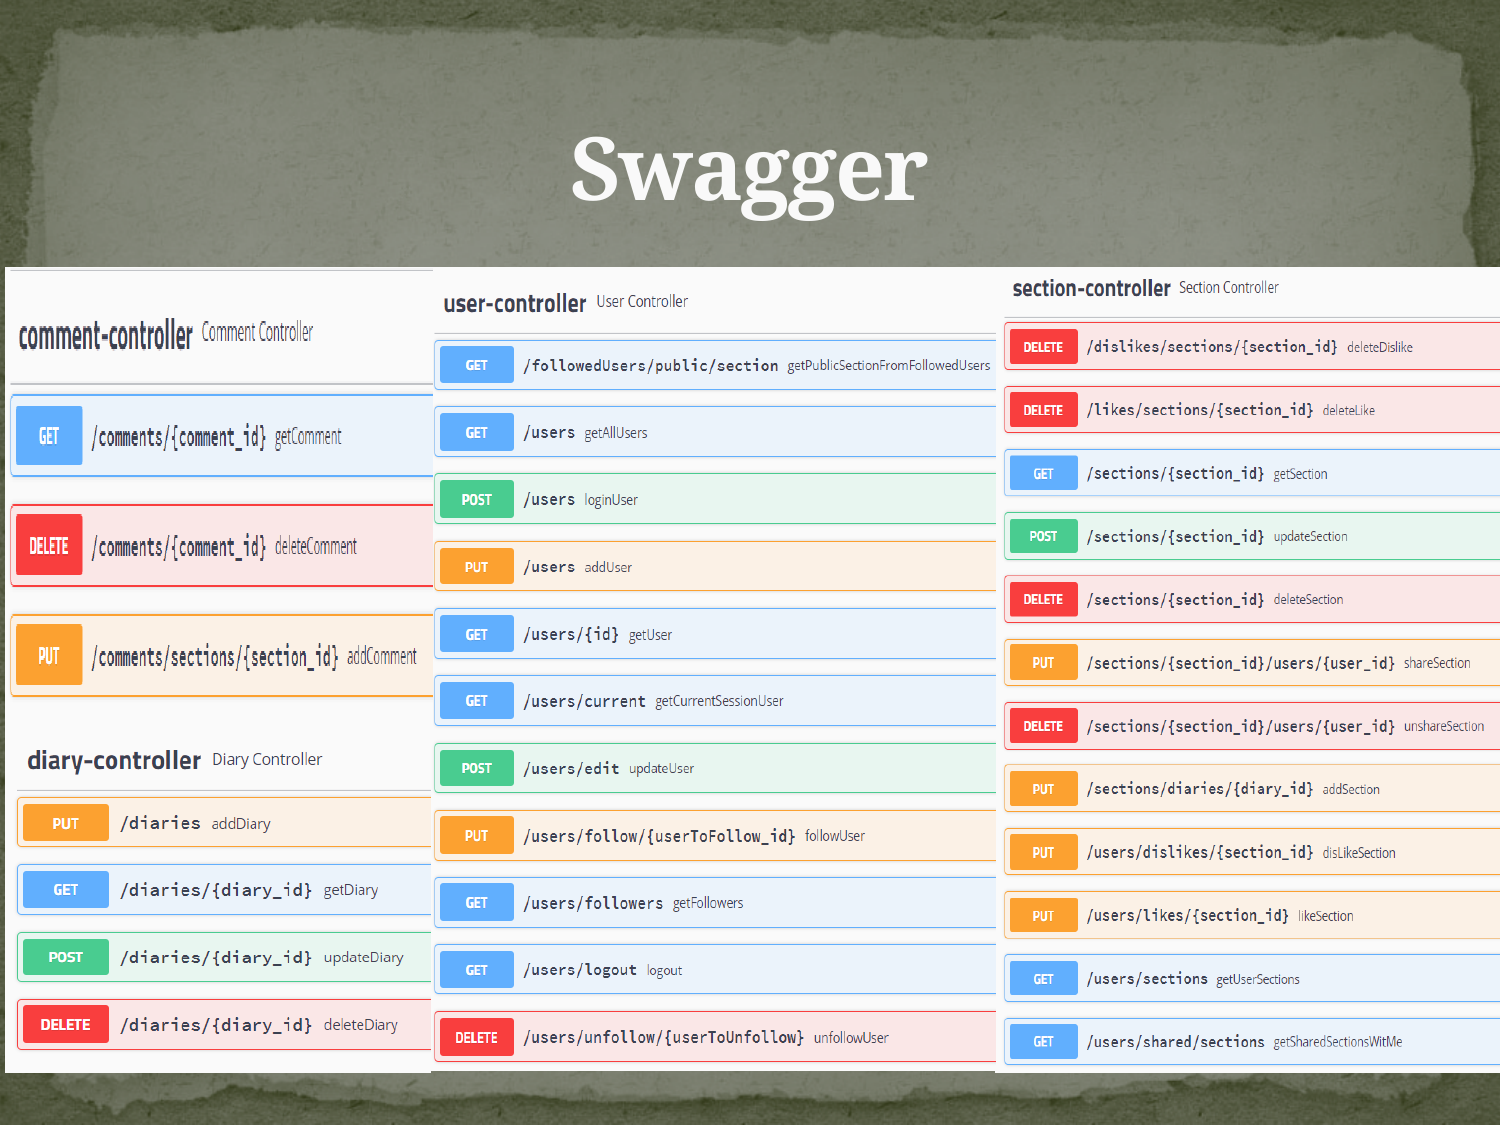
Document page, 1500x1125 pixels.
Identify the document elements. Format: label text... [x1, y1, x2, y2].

title Swagger [74, 24, 1425, 225]
picture [5, 267, 1500, 1073]
